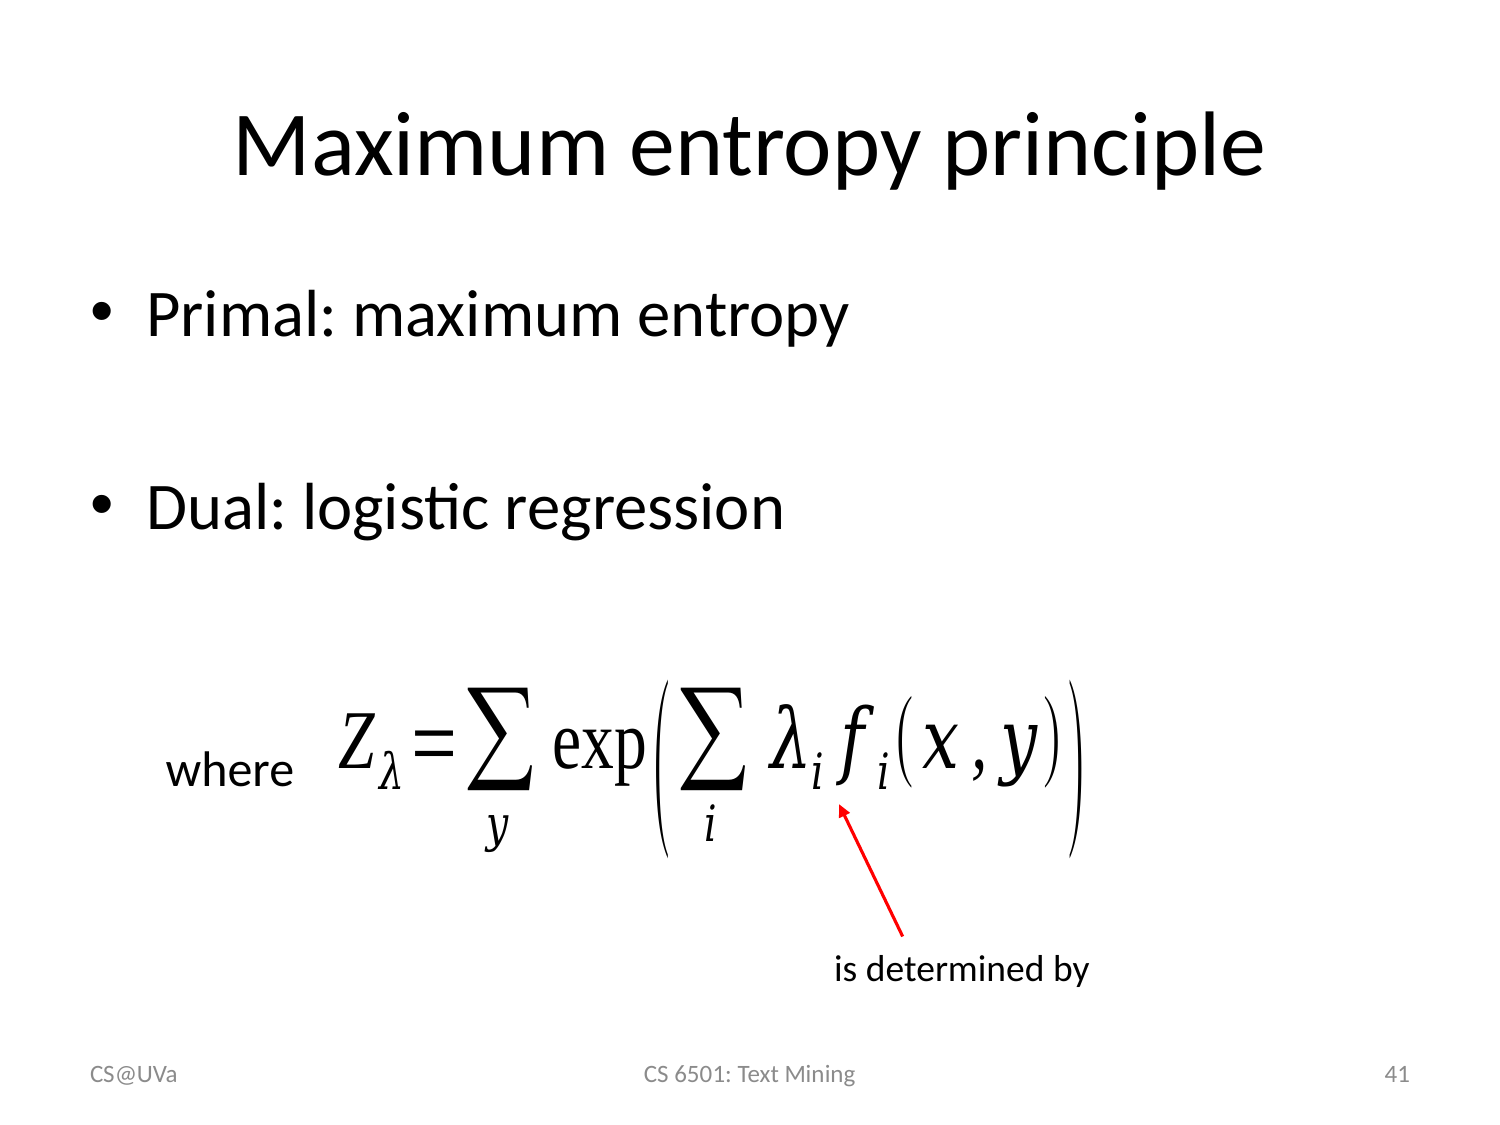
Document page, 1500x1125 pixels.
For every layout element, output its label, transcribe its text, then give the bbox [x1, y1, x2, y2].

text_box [810, 804, 1251, 998]
text_box where [150, 728, 478, 804]
footer CS 6501: Text Mining [512, 1042, 988, 1103]
slide_number 41 [1074, 1042, 1425, 1103]
title Maximum entropy principle [75, 45, 1425, 233]
slide_number CS@UVa [75, 1042, 425, 1103]
